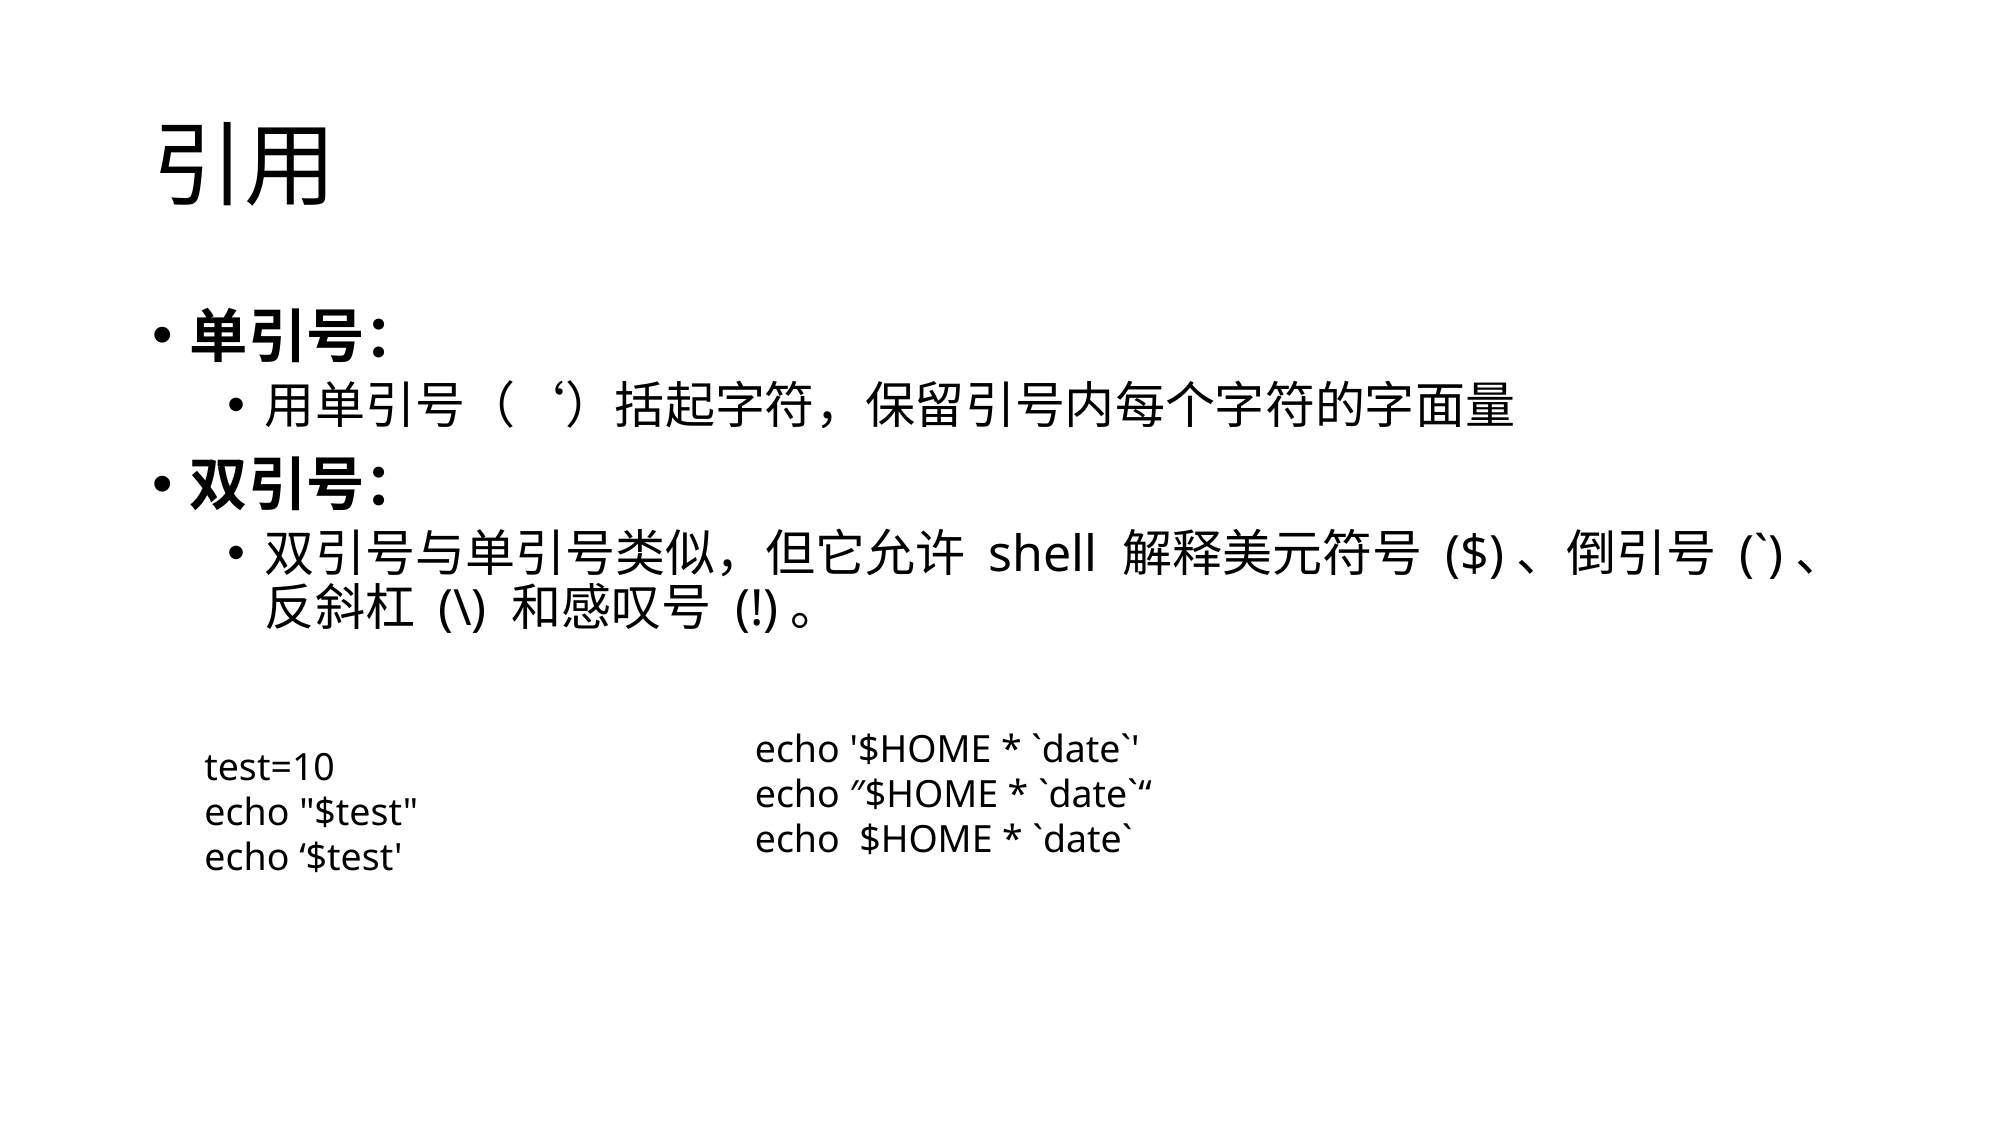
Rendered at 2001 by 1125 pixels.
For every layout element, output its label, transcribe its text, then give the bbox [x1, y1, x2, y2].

text_box echo '$HOME * `date`' echo ″$HOME * `date`“ echo $HOME * `date` [740, 717, 1773, 868]
text_box test=10 echo "$test" echo ‘$test' [189, 735, 602, 886]
title 引用 [137, 59, 1863, 278]
list 单引号： 用单引号（‘）括起字符，保留引号内每个字符的字面量 双引号： 双引号与单引号类似，但它允许 shell 解释美元符号 ($)、倒引号 (`)、反斜杠 (\) 和感叹号 (!)。 [137, 299, 1863, 1014]
